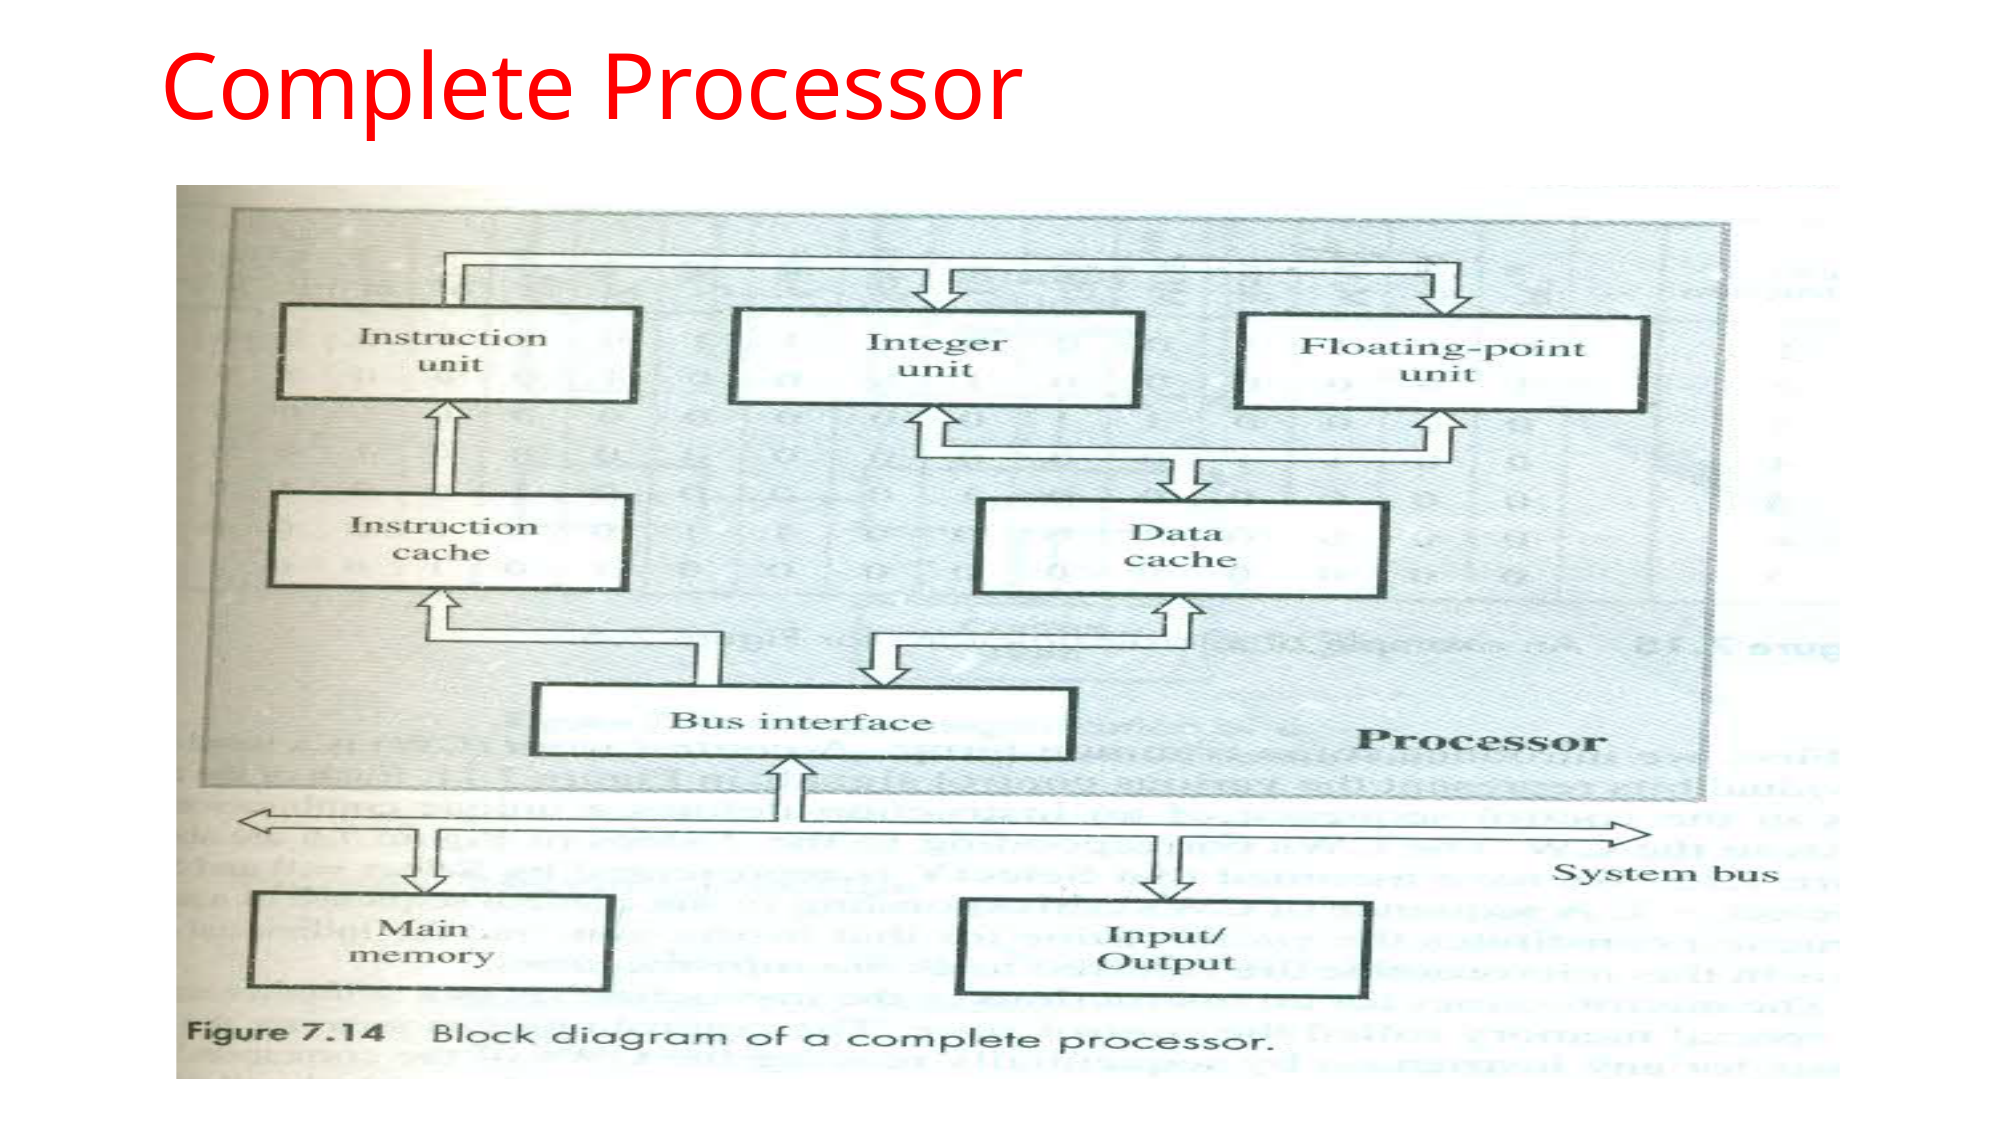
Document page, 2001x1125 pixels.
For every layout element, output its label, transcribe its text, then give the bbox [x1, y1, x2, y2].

title Complete Processor [145, 18, 1871, 161]
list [176, 185, 1840, 1079]
